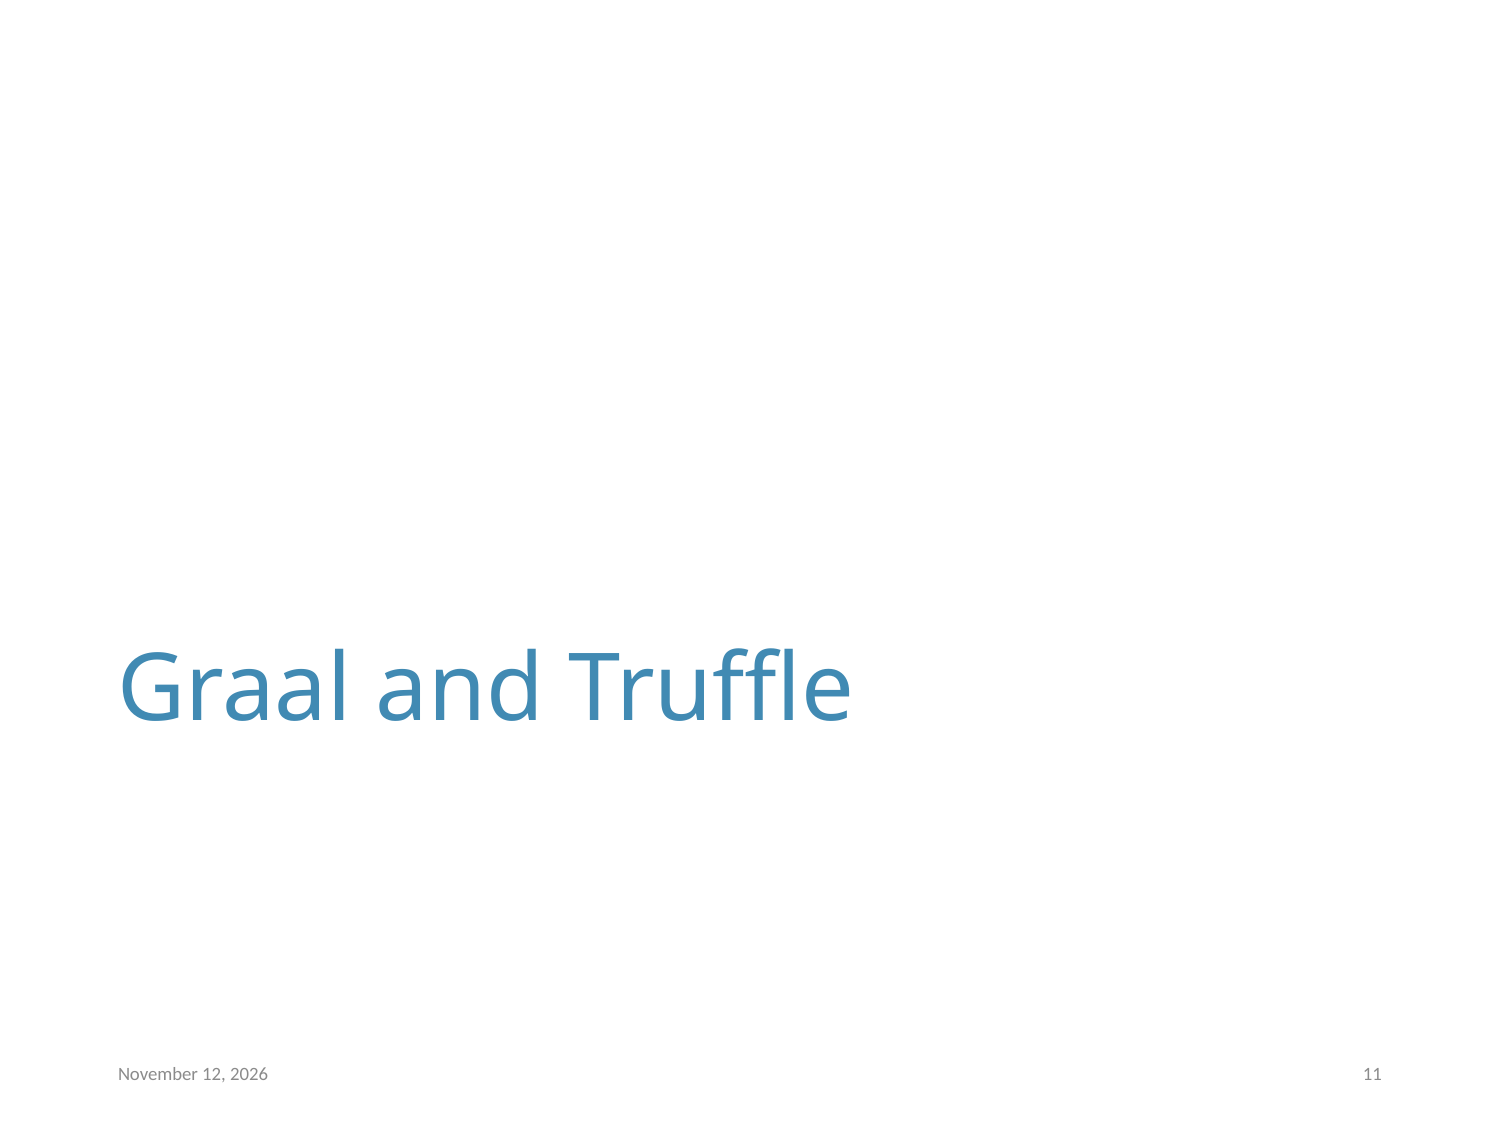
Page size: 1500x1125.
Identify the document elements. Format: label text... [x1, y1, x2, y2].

title Graal and Truffle [102, 280, 1397, 749]
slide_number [103, 1042, 441, 1103]
slide_number 11 [1059, 1042, 1397, 1103]
